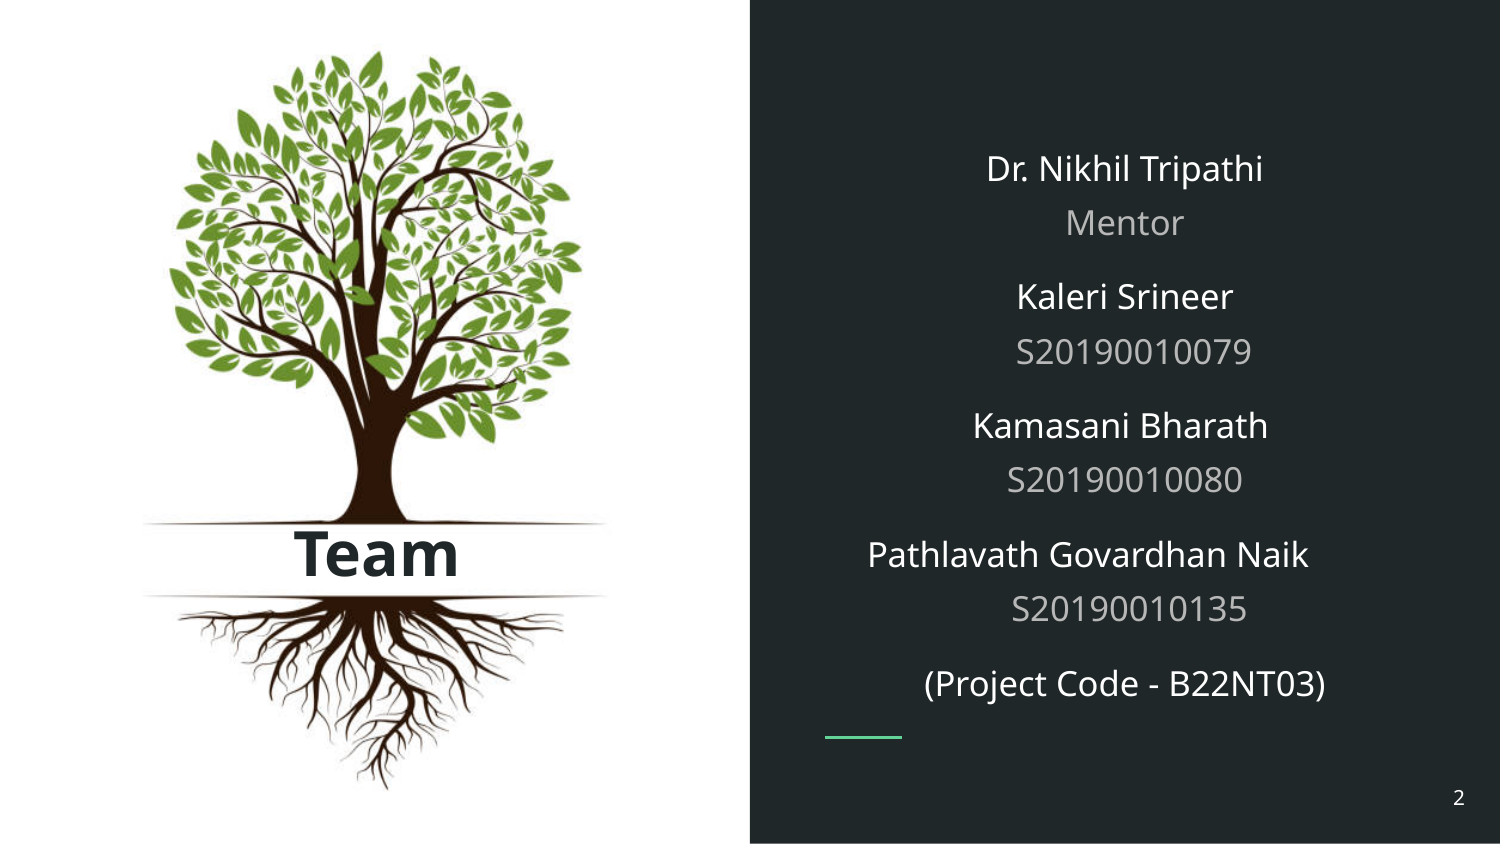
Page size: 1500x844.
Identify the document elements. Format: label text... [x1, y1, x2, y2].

slide_number ‹#› [1389, 764, 1480, 830]
picture [8, 12, 741, 829]
list Dr. Nikhil Tripathi Mentor Kaleri Srineer S20190010079 Kamasani Bharath S20190010080 Pathlavath Govardhan Naik S20190010135 (Project Code - B22NT03) [810, 118, 1440, 725]
